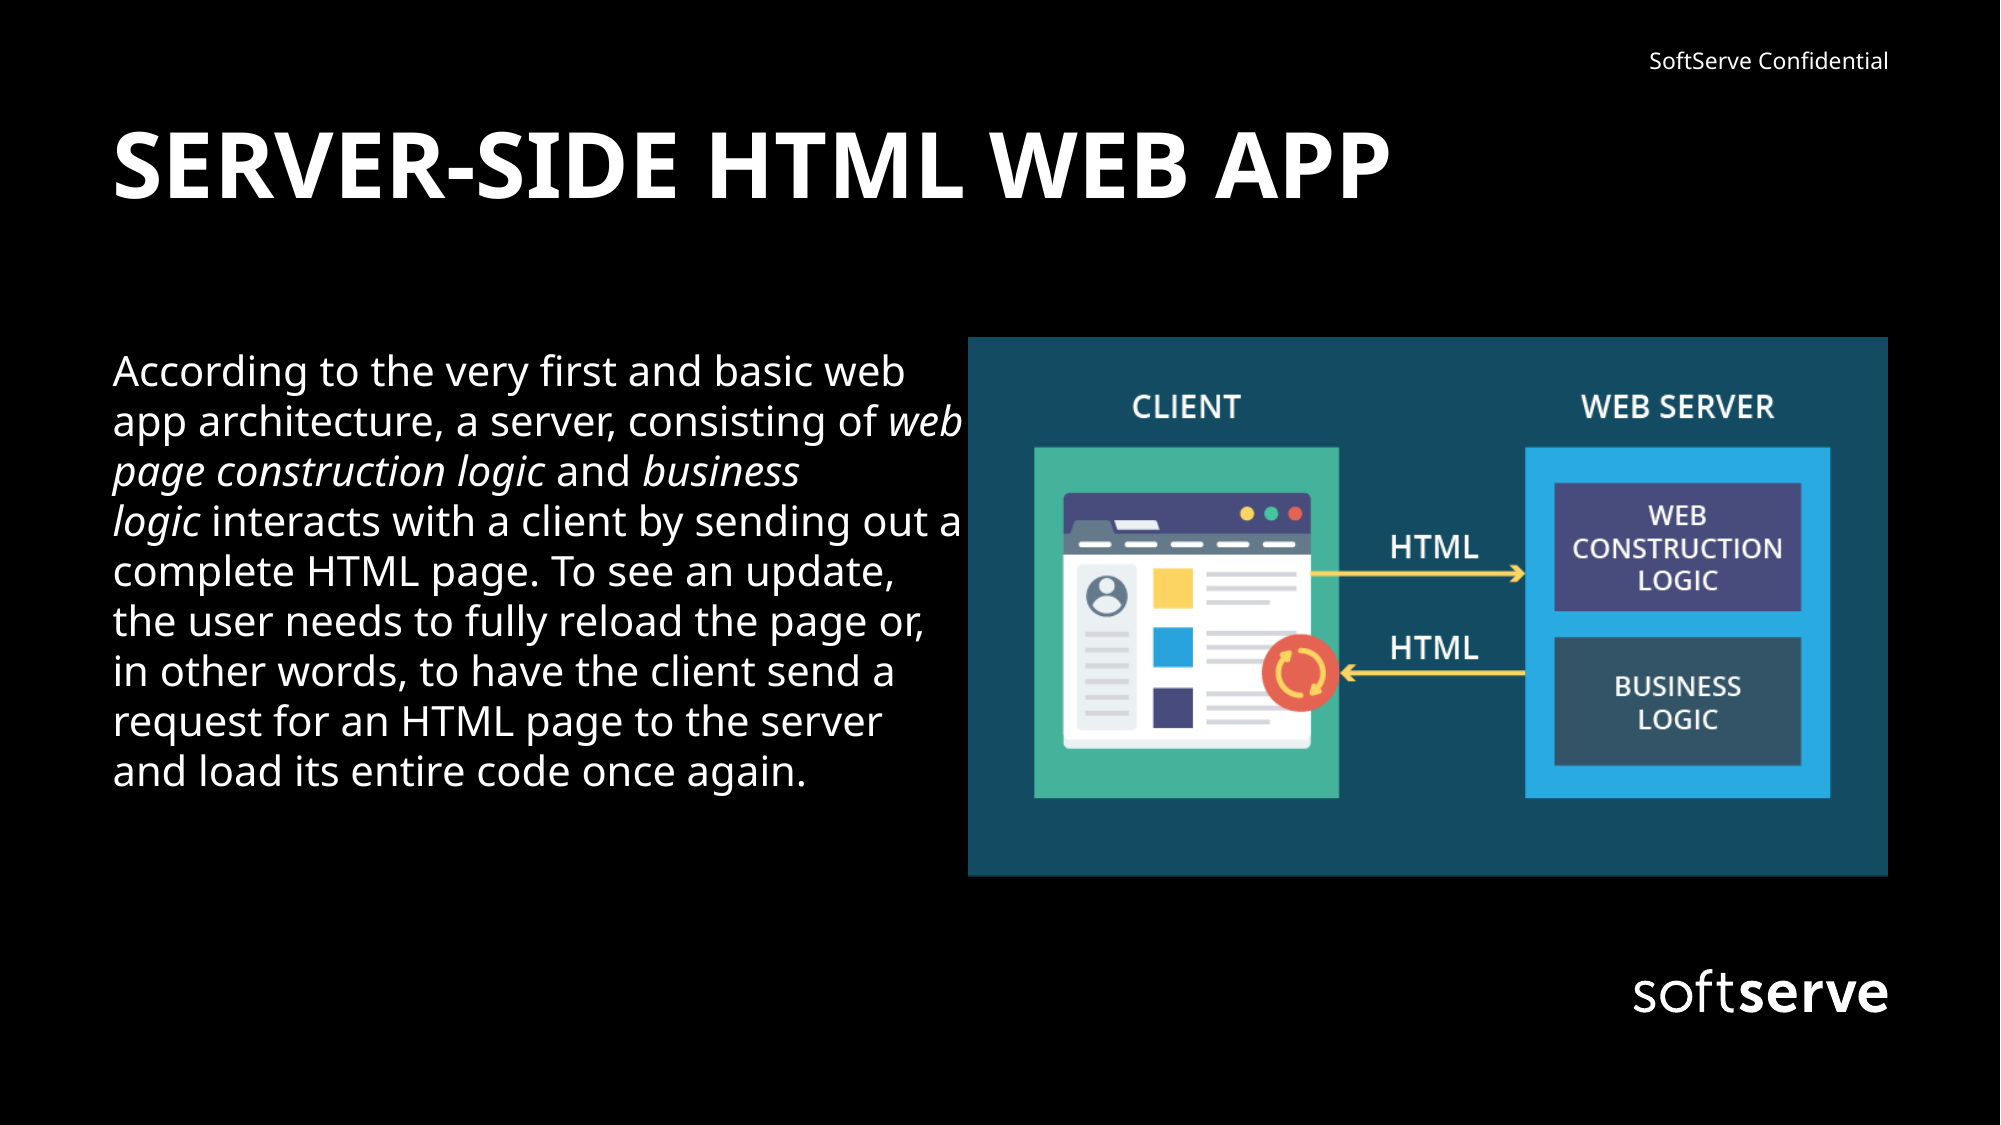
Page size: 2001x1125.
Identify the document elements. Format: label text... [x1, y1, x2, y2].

picture [968, 337, 1888, 877]
title SERVER-SIDE HTML WEB APP [112, 112, 1888, 225]
list According to the very first and basic web app architecture, a server, consisting of web page construction logic and business logic interacts with a client by sending out a complete HTML page. To see an update, the user needs to fully reload the page or, in other words, to have the client send a request for an HTML page to the server and load its entire code once again. [112, 337, 982, 900]
